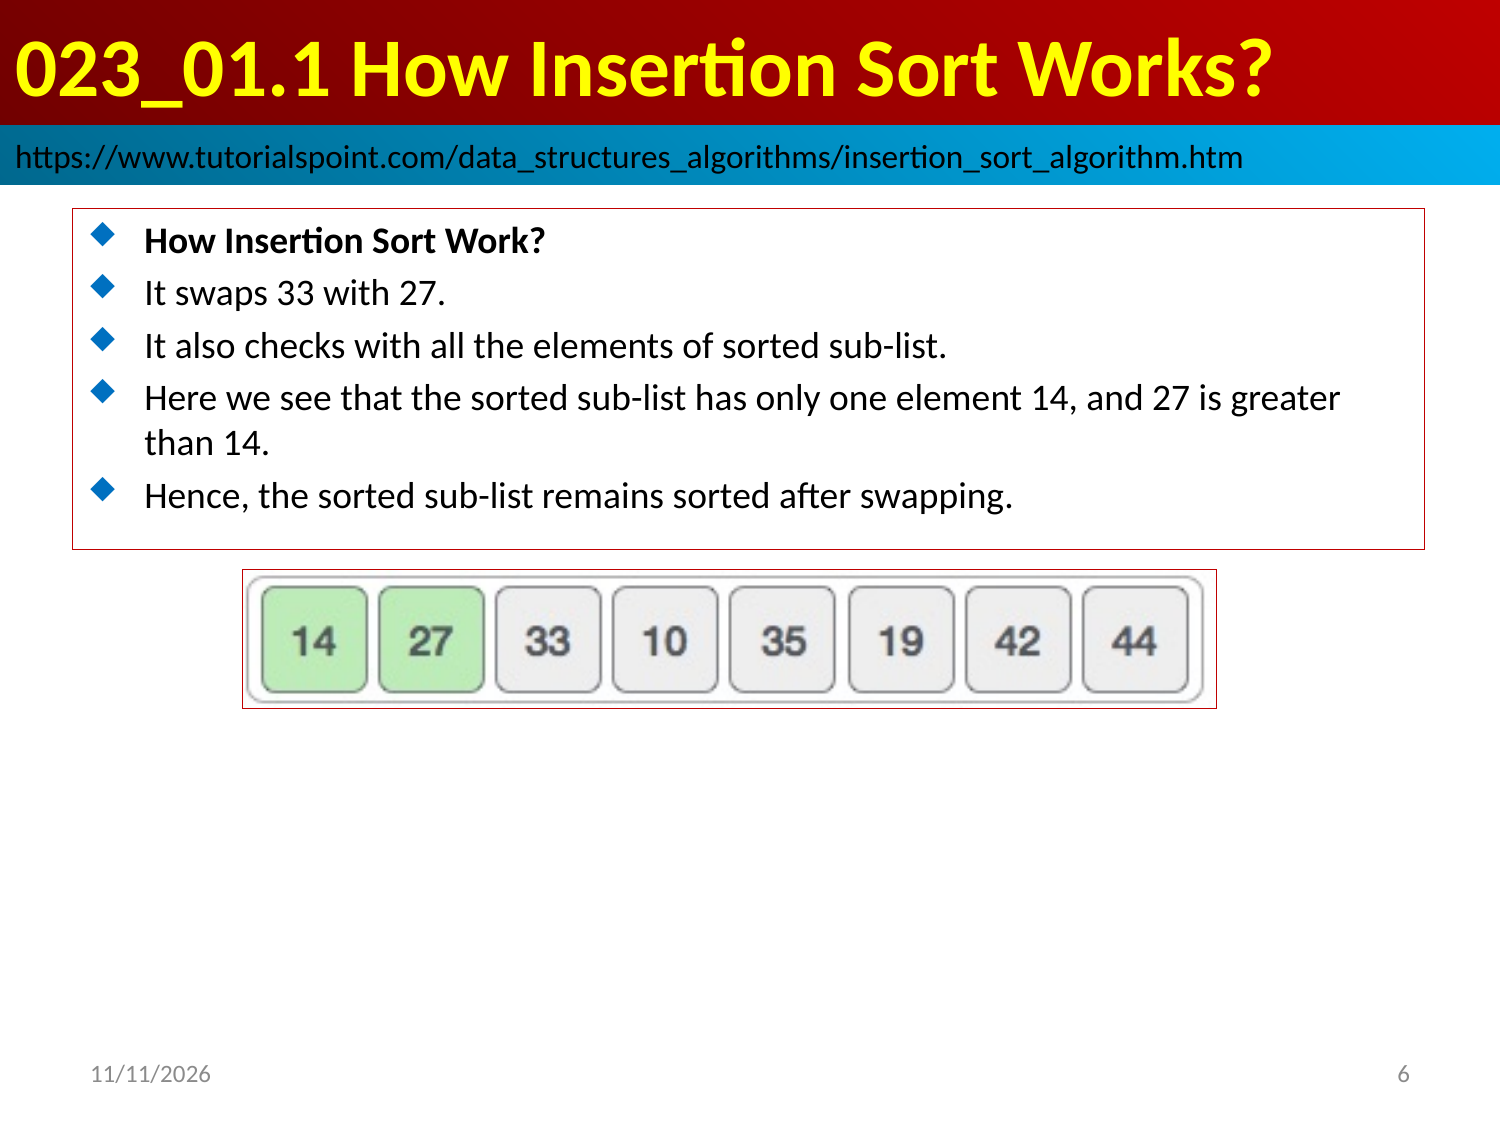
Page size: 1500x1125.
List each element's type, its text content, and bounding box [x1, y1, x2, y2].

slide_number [75, 1042, 425, 1103]
slide_number 6 [1074, 1042, 1425, 1103]
title 023_01.1 How Insertion Sort Works? [0, 0, 1500, 125]
picture [241, 569, 1217, 709]
subtitle How Insertion Sort Work? It swaps 33 with 27. It also checks with all the elements of sorted sub-list. Here we see that the sorted sub-list has only one element 14, and 27 is greater than 14. Hence, the sorted sub-list remains sorted after swapping. [72, 208, 1425, 550]
text_box https://www.tutorialspoint.com/data_structures_algorithms/insertion_sort_algorithm.htm [0, 125, 1500, 185]
